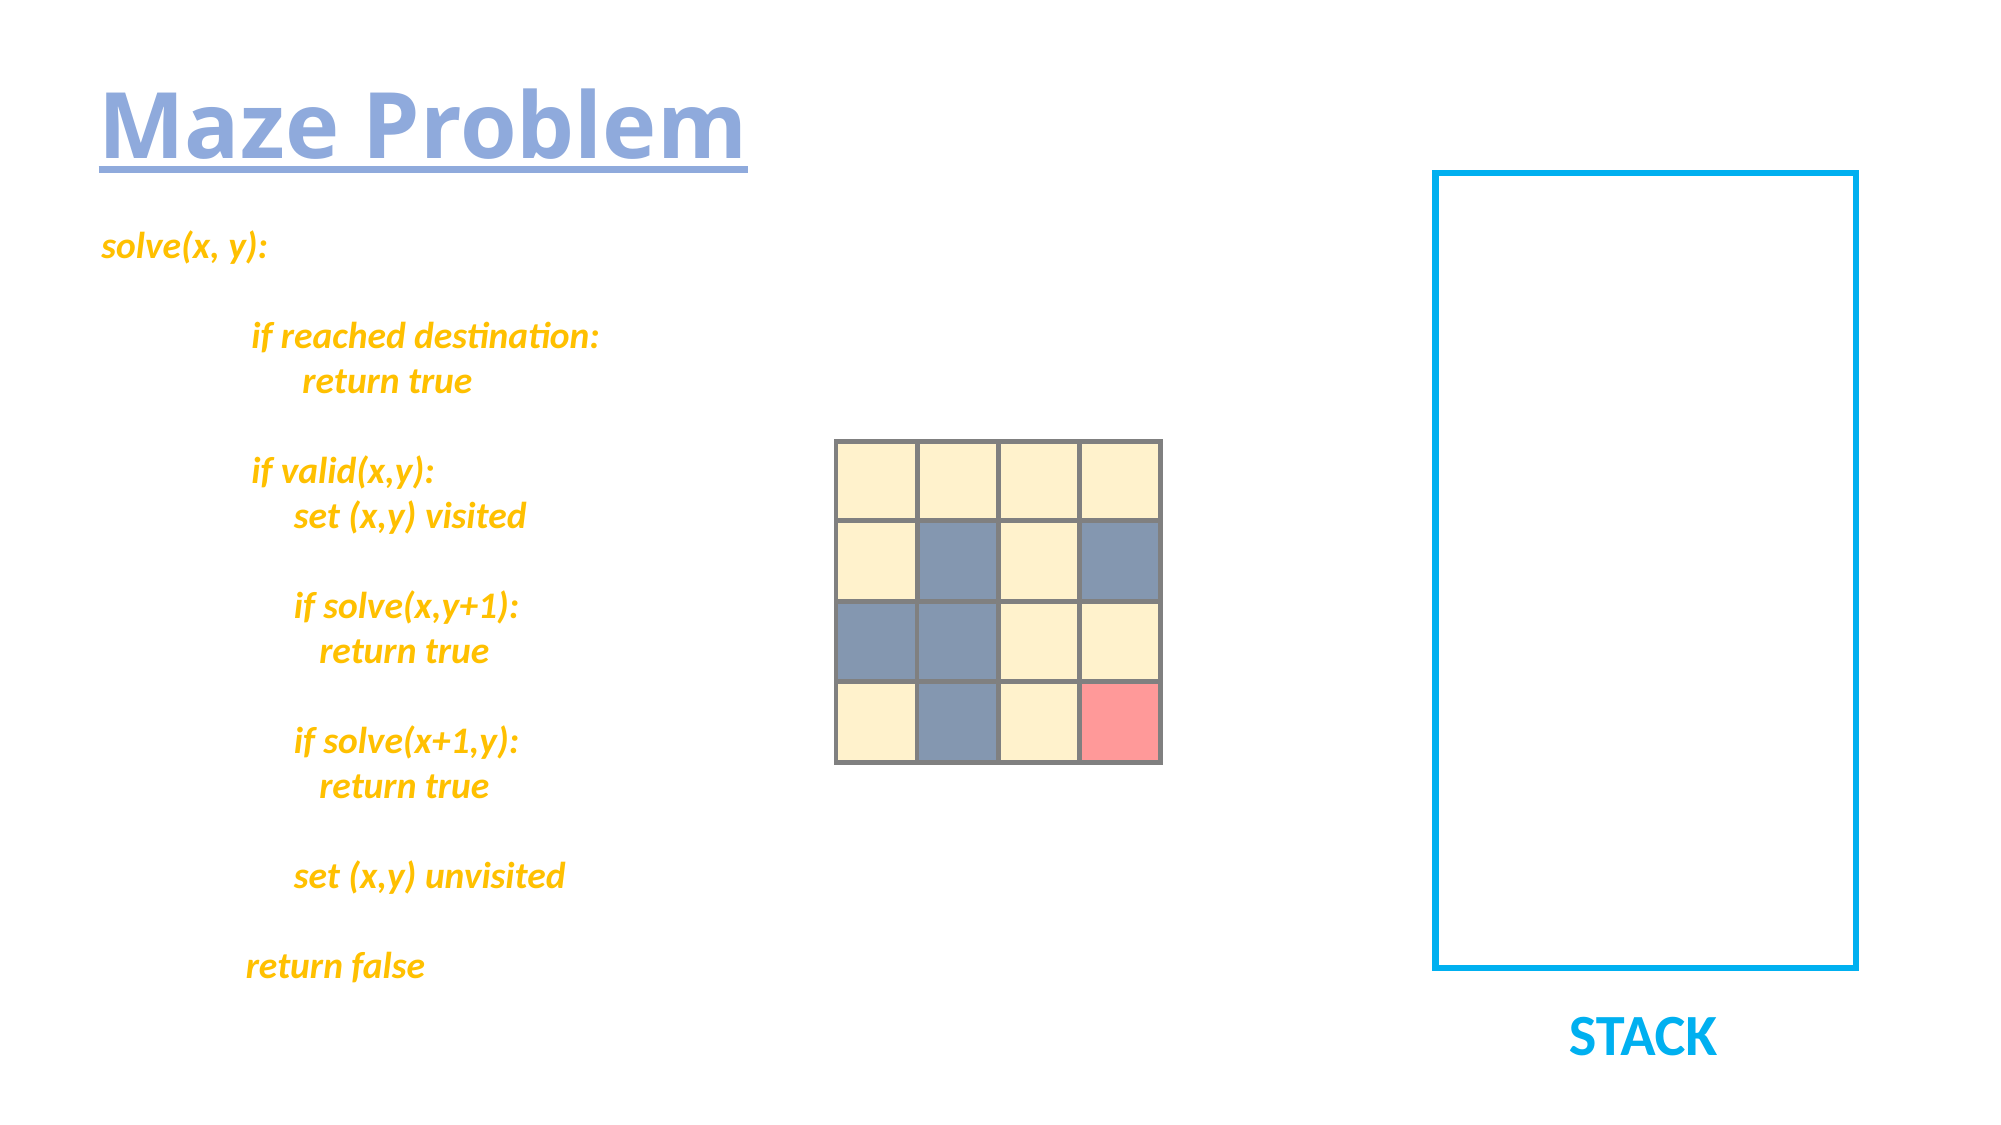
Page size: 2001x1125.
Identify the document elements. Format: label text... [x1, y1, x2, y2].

title Maze Problem [83, 20, 1809, 238]
text_box [835, 680, 916, 763]
text_box [916, 440, 997, 520]
text_box [997, 440, 1078, 520]
text_box [916, 520, 997, 601]
text_box [997, 520, 1078, 601]
text_box [835, 601, 916, 680]
text_box [997, 601, 1078, 680]
text_box [1078, 520, 1162, 601]
text_box [997, 680, 1078, 763]
text_box STACK [1554, 989, 1738, 1074]
text_box [1078, 680, 1162, 763]
text_box [1078, 601, 1162, 680]
text_box [916, 680, 997, 763]
text_box [916, 601, 997, 680]
text_box [835, 440, 916, 520]
text_box [1078, 440, 1162, 520]
text_box [835, 520, 916, 601]
text_box [1435, 172, 1857, 969]
text_box solve(x, y): if reached destination: return true if valid(x,y): set (x,y) visited if solve(x,y+1): return true if solve(x+1,y): return true set (x,y) unvisited return false [86, 213, 616, 1039]
